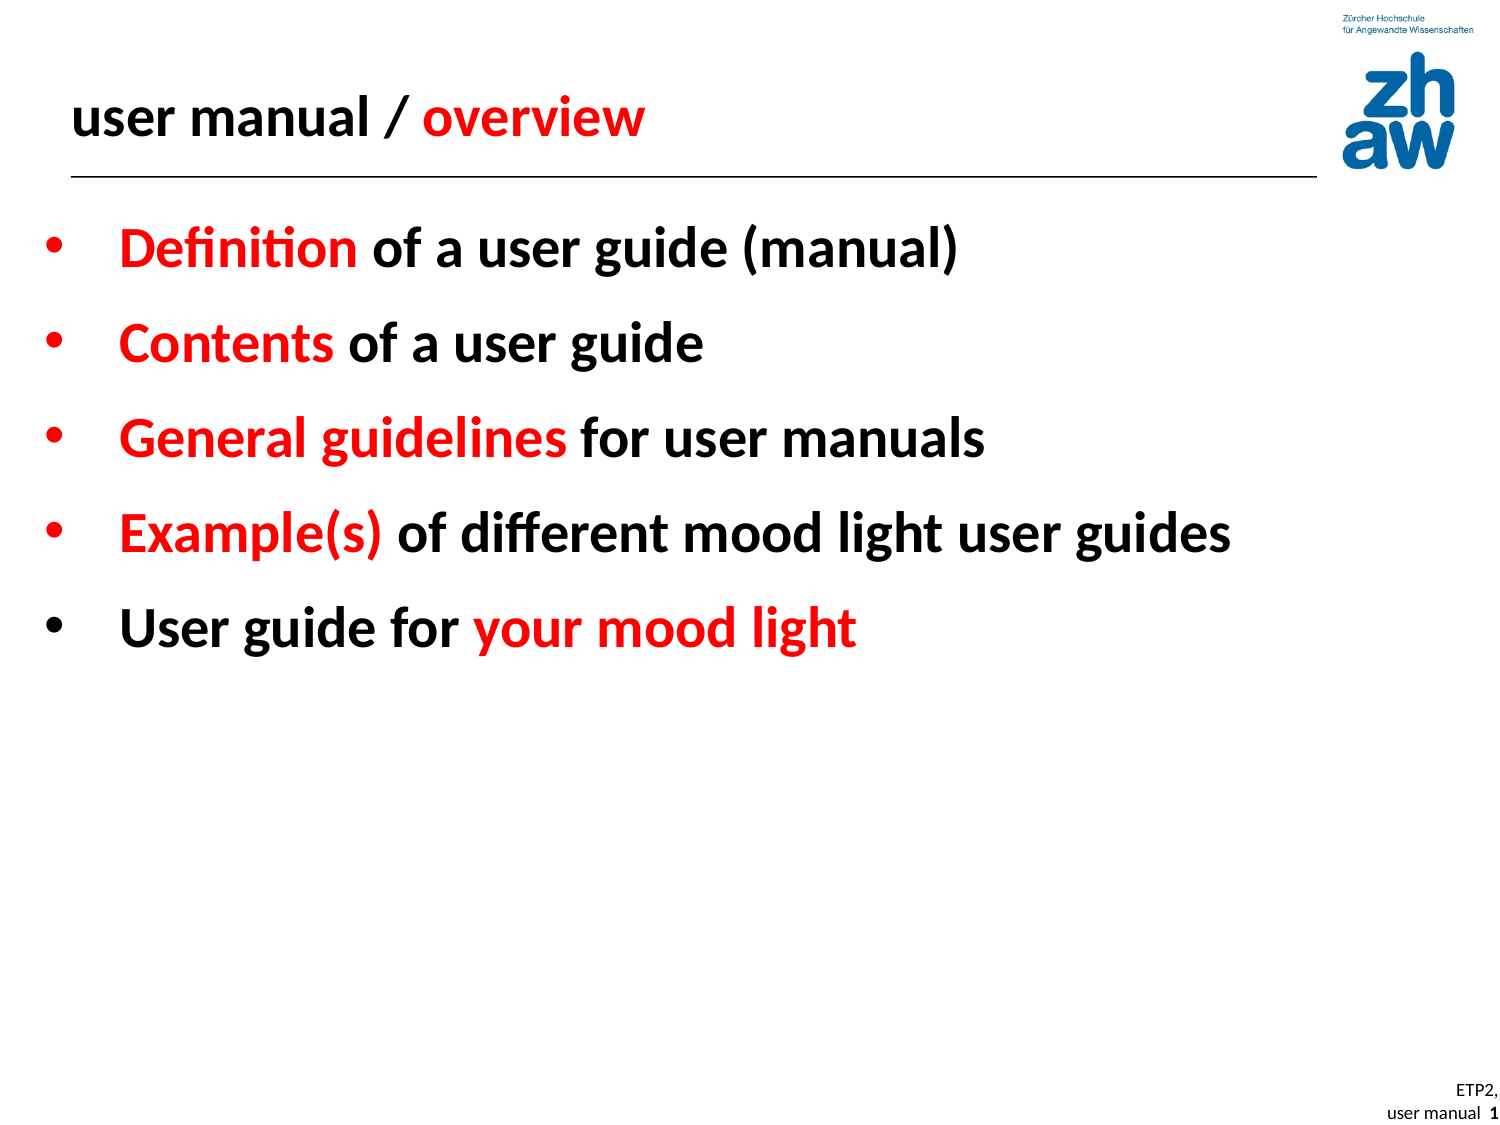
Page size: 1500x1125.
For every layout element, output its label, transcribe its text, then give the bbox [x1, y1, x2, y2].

text_box user manual / overview [56, 70, 661, 156]
text_box Definition of a user guide (manual) Contents of a user guide General guidelines for user manuals Example(s) of different mood light user guides User guide for your mood light [29, 470, 1489, 846]
text_box Definition of a user guide (manual) Contents of a user guide General guidelines for user manuals Example(s) of different mood light user guides User guide for your mood light [29, 202, 1489, 469]
picture [1328, 7, 1488, 185]
